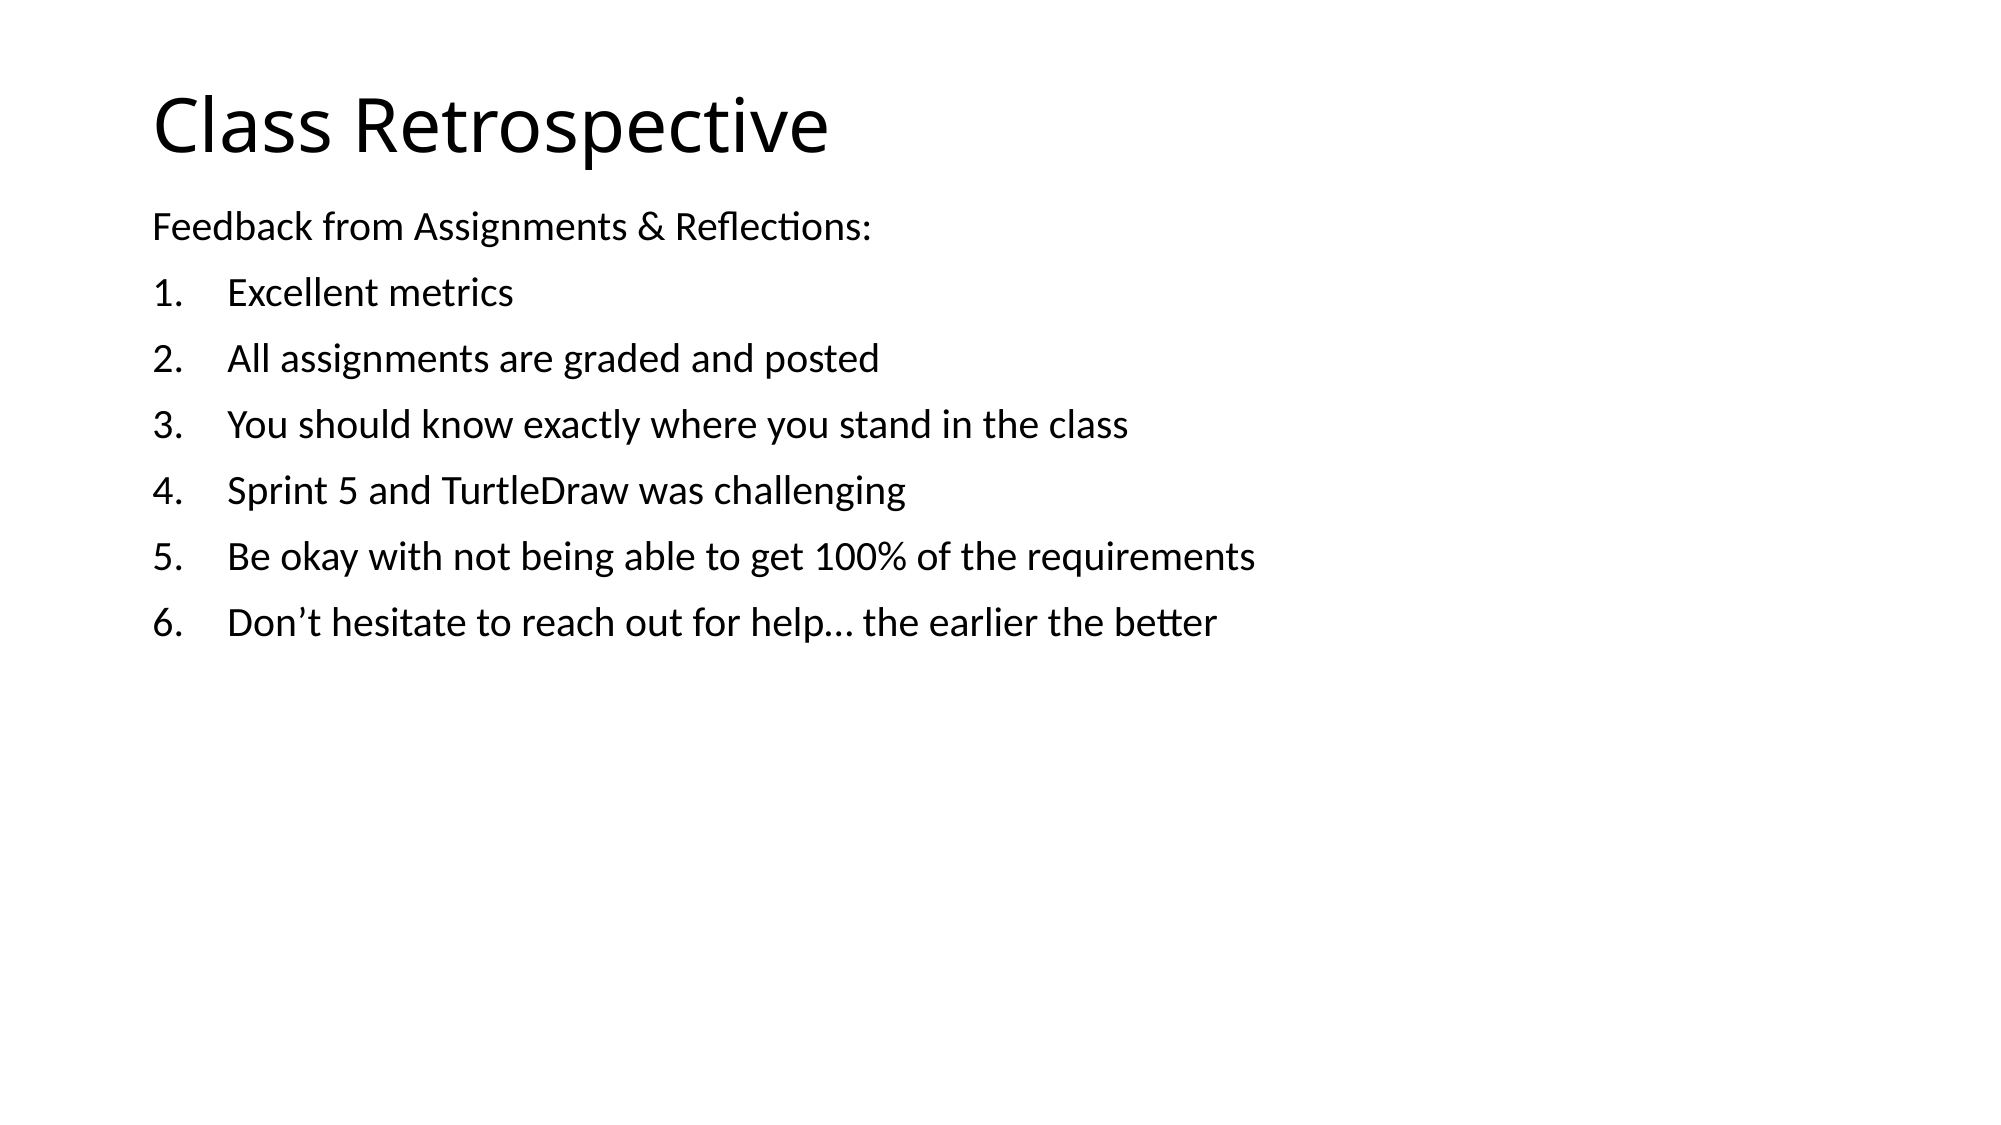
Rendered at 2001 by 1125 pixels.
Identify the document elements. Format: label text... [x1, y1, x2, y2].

list Feedback from Assignments & Reflections: Excellent metrics All assignments are graded and posted You should know exactly where you stand in the class Sprint 5 and TurtleDraw was challenging Be okay with not being able to get 100% of the requirements Don’t hesitate to reach out for help… the earlier the better [137, 197, 1863, 1014]
title Class Retrospective [137, 59, 1863, 197]
